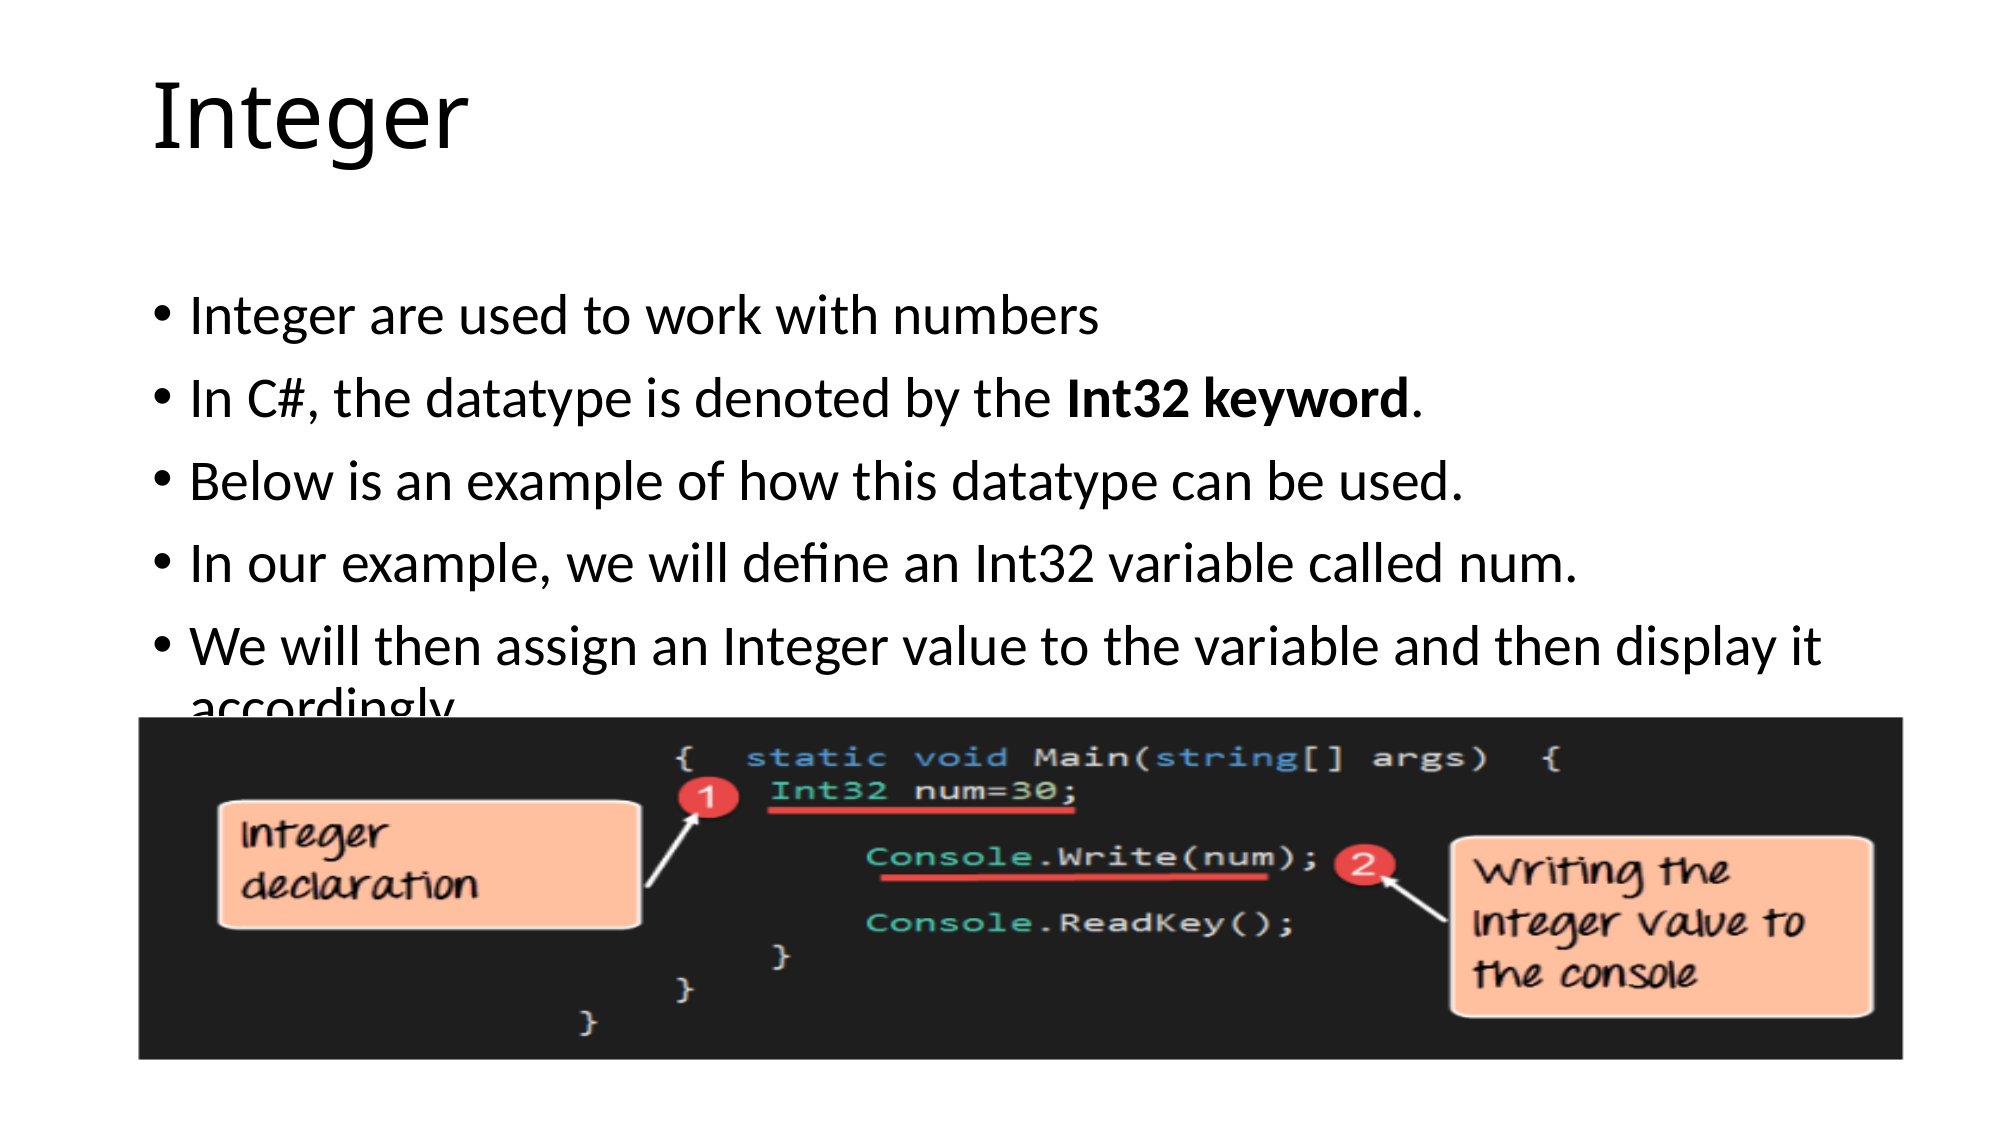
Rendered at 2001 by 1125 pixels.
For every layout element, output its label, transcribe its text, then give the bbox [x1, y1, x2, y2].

picture [137, 716, 1913, 1063]
list Integer are used to work with numbers In C#, the datatype is denoted by the Int32 keyword. Below is an example of how this datatype can be used. In our example, we will define an Int32 variable called num. We will then assign an Integer value to the variable and then display it accordingly. [137, 277, 1863, 716]
title Integer [137, 9, 1863, 228]
